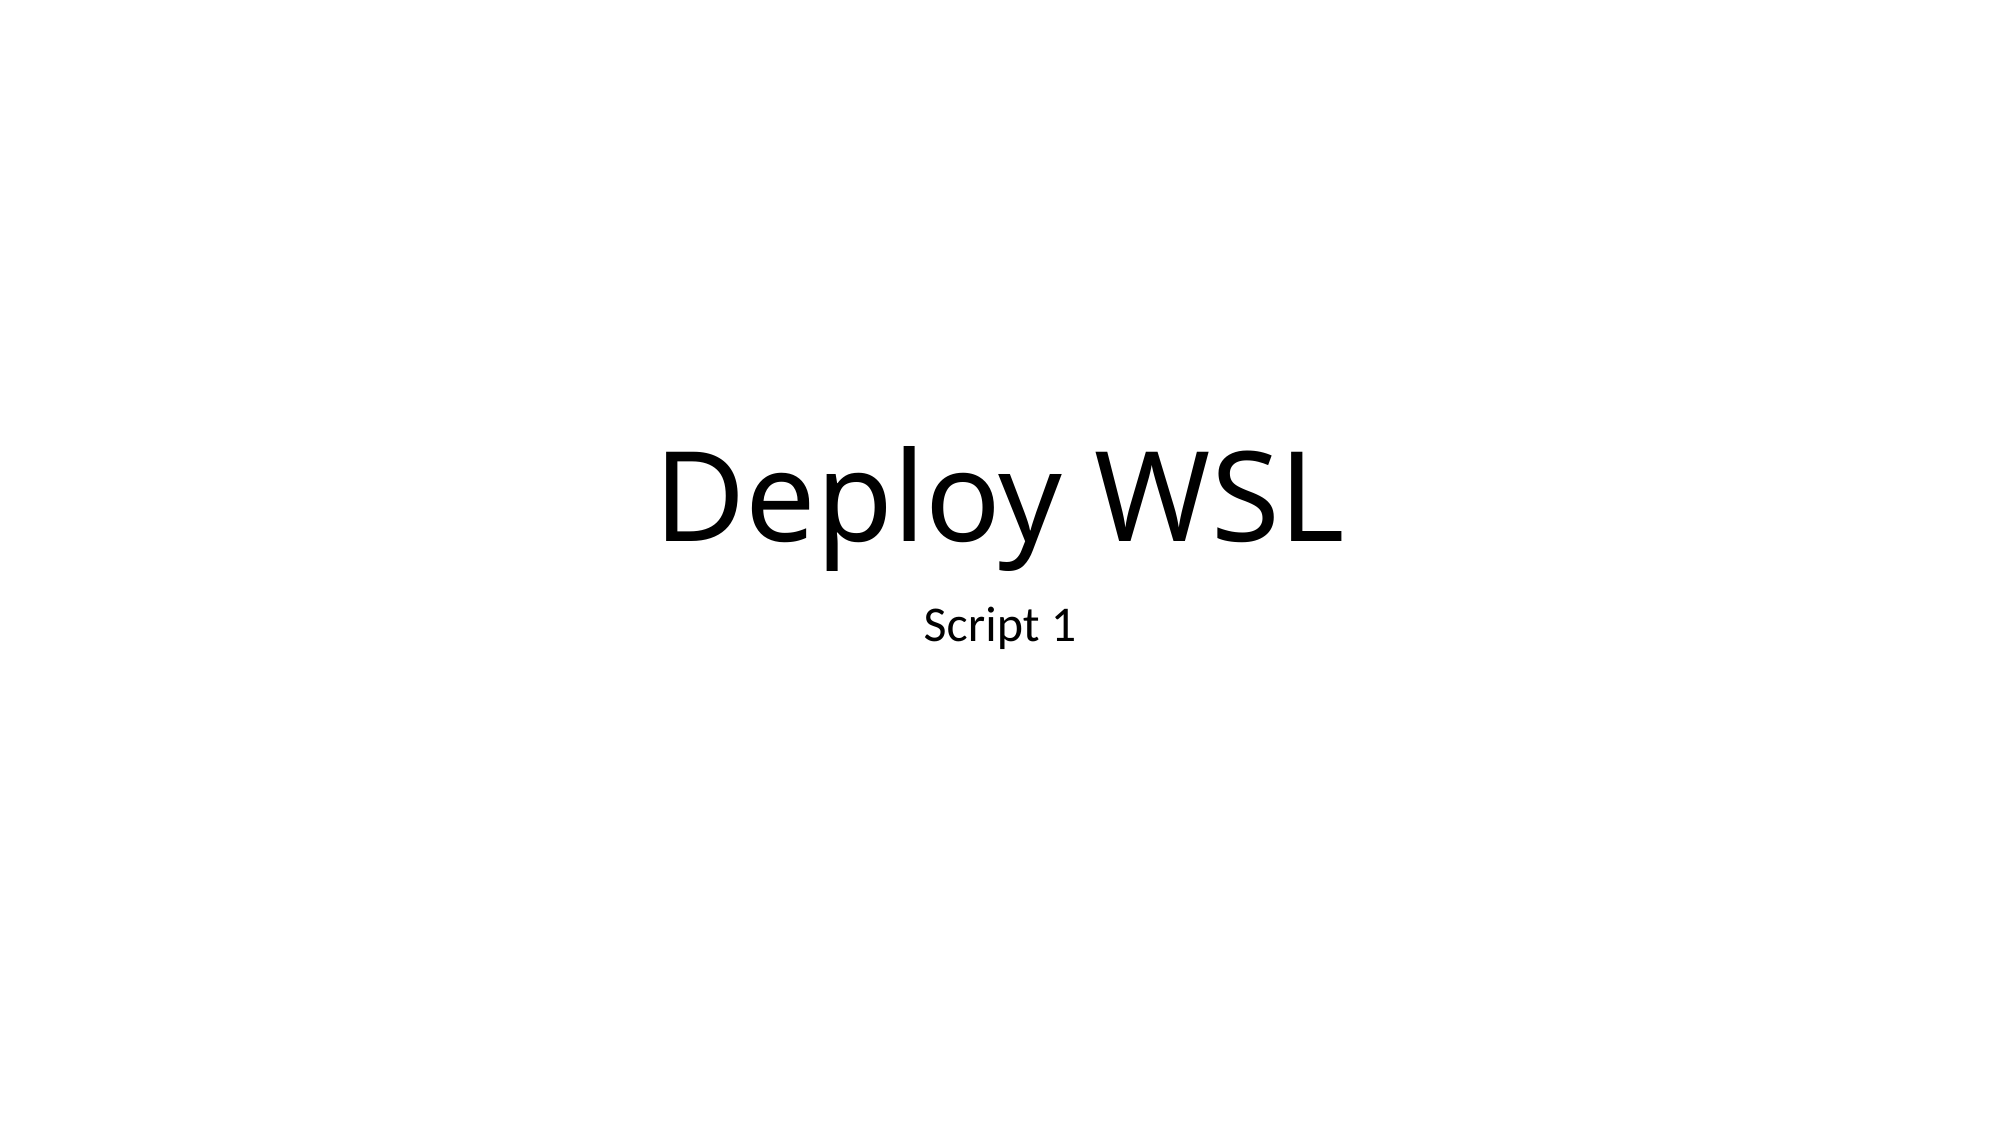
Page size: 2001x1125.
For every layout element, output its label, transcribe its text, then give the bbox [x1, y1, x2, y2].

subtitle Script 1 [249, 590, 1750, 863]
title Deploy WSL [249, 184, 1750, 576]
